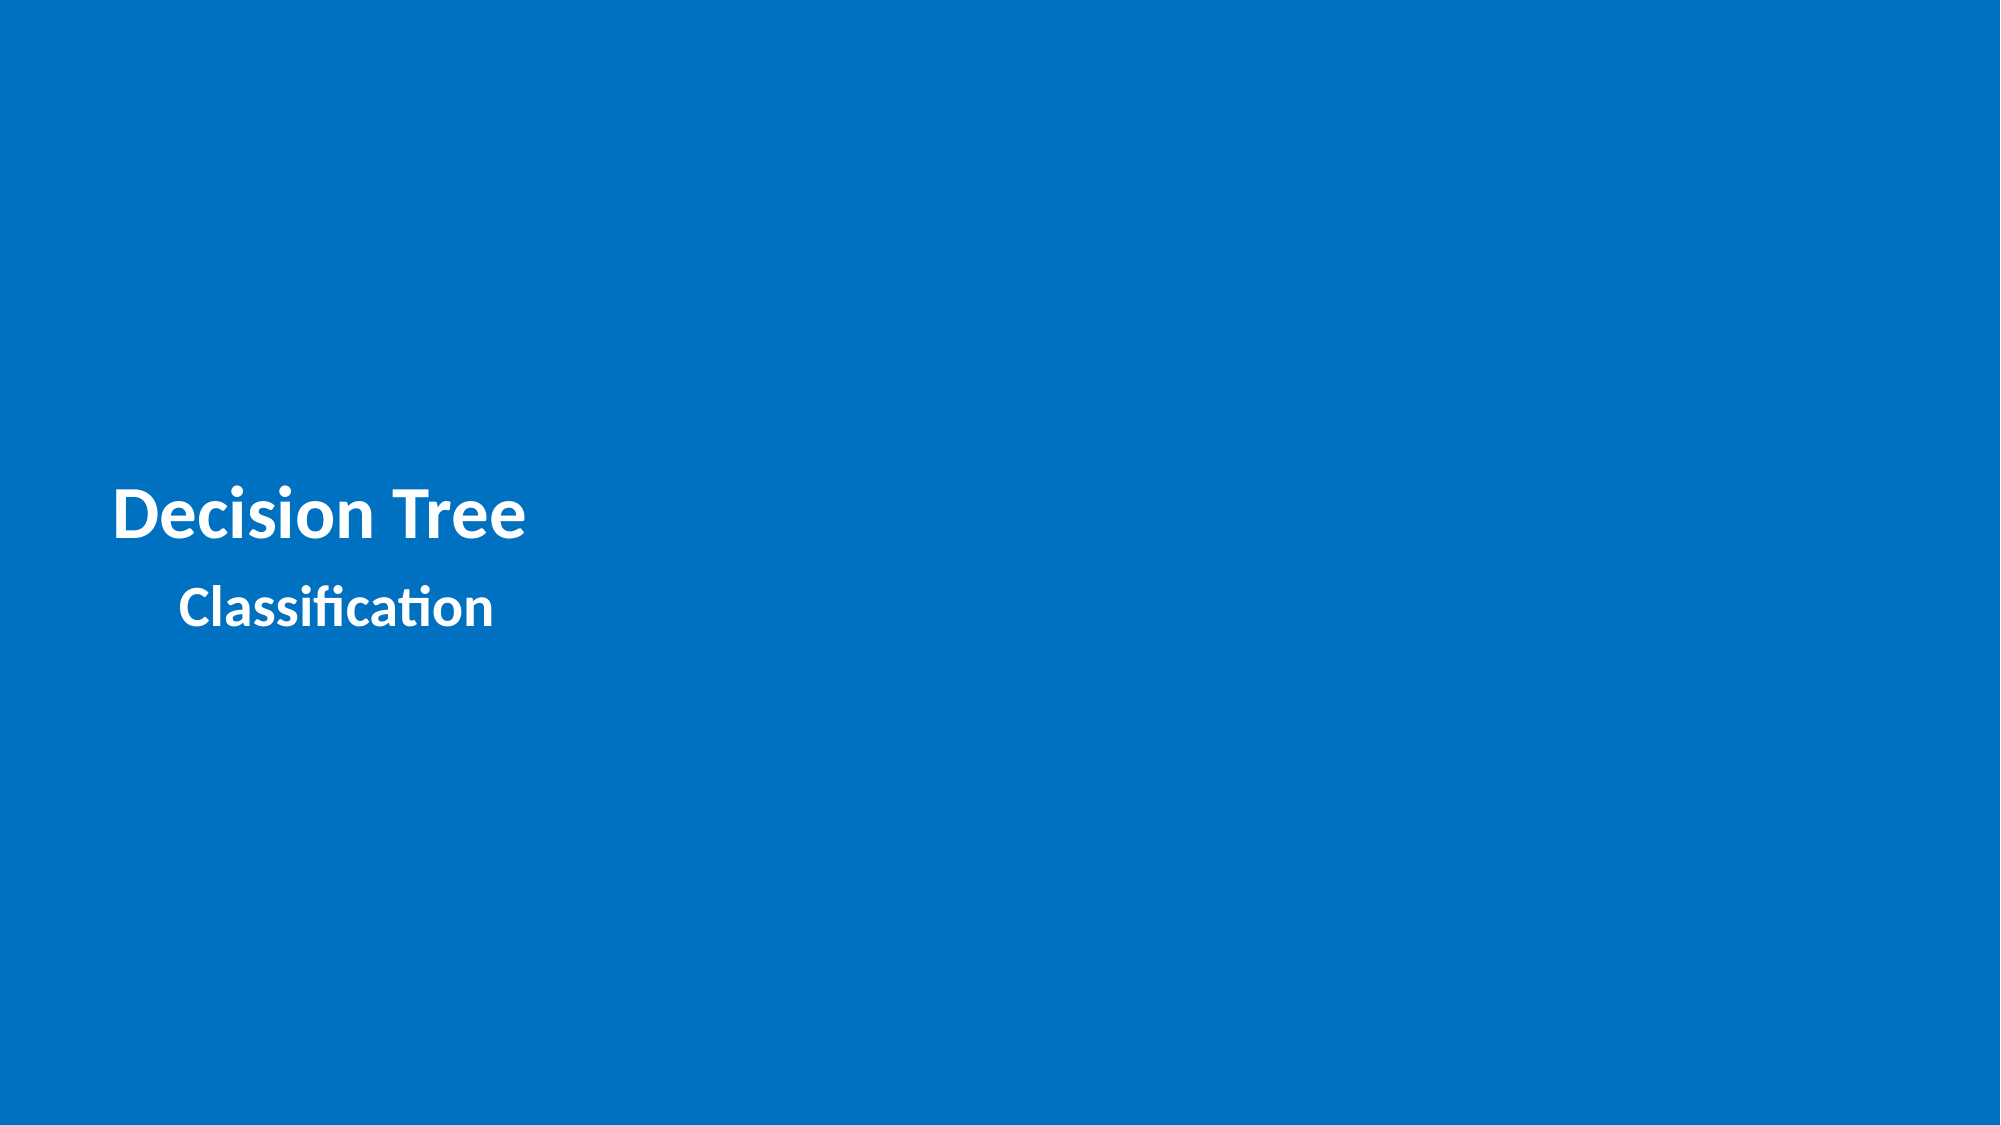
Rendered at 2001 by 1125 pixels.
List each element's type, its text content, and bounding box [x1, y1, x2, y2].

text_box Classification [164, 561, 510, 646]
text_box Decision Tree [97, 456, 543, 562]
